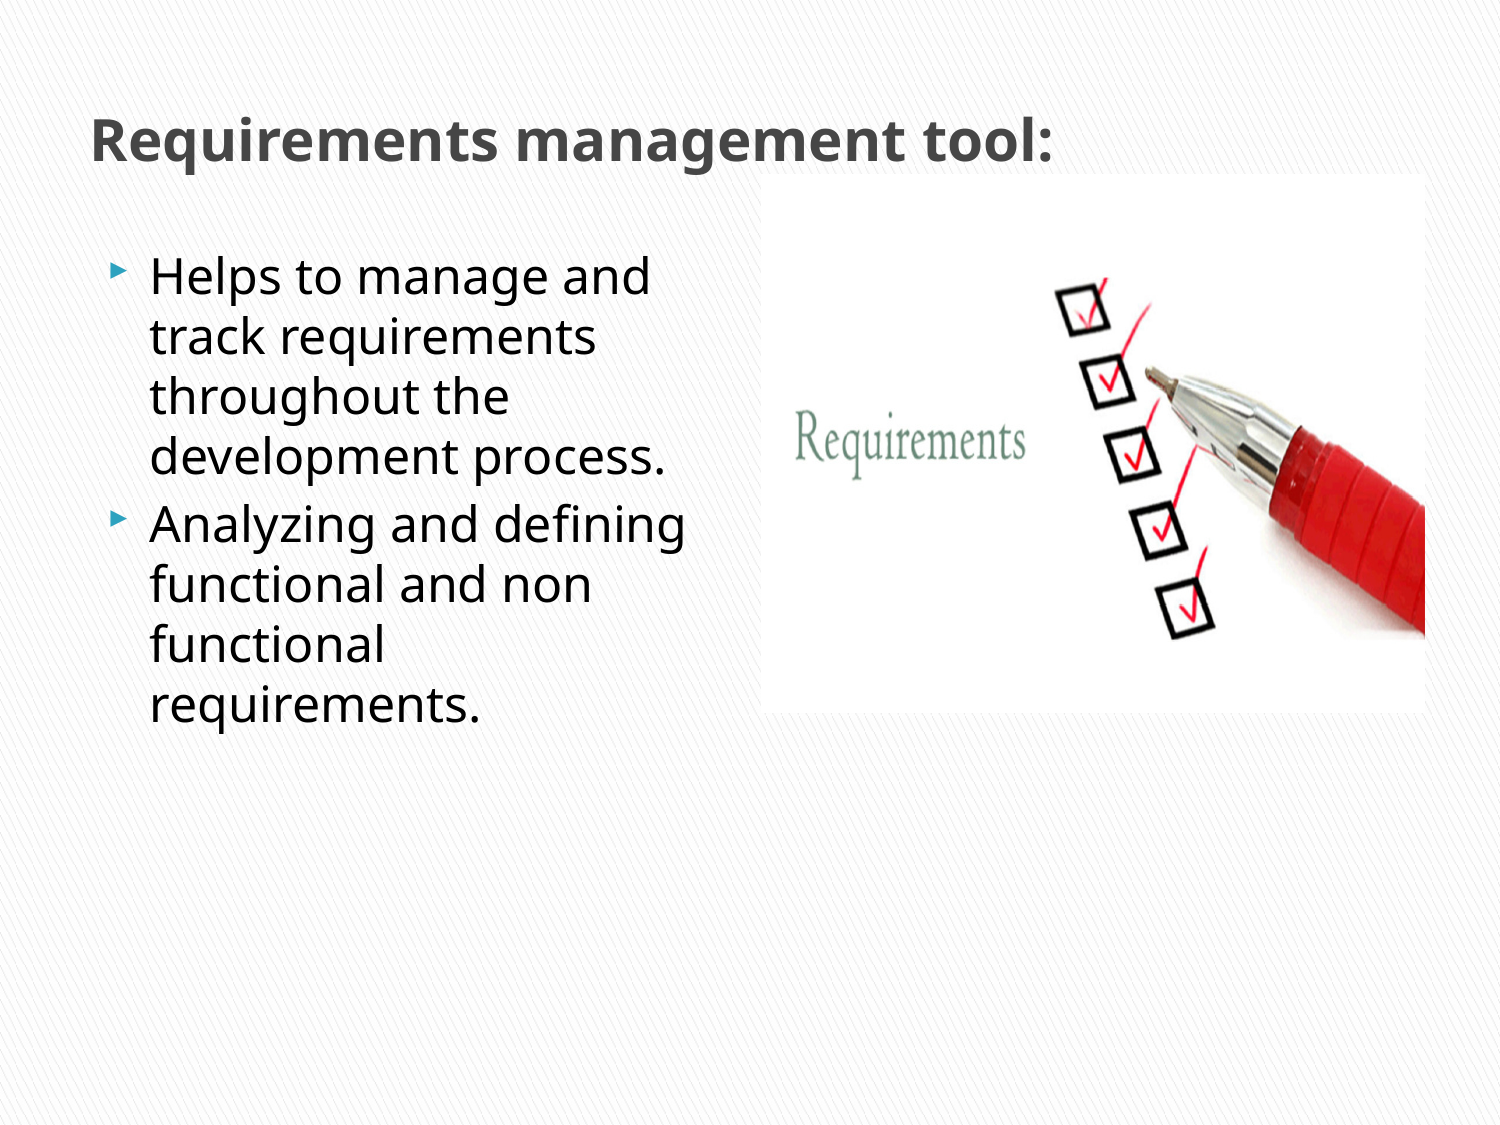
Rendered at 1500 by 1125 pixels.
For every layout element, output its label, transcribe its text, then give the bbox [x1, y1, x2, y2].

list Helps to manage and track requirements throughout the development process. Analyzing and defining functional and non functional requirements. [75, 236, 738, 884]
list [761, 174, 1426, 713]
title Requirements management tool: [75, 44, 1425, 233]
